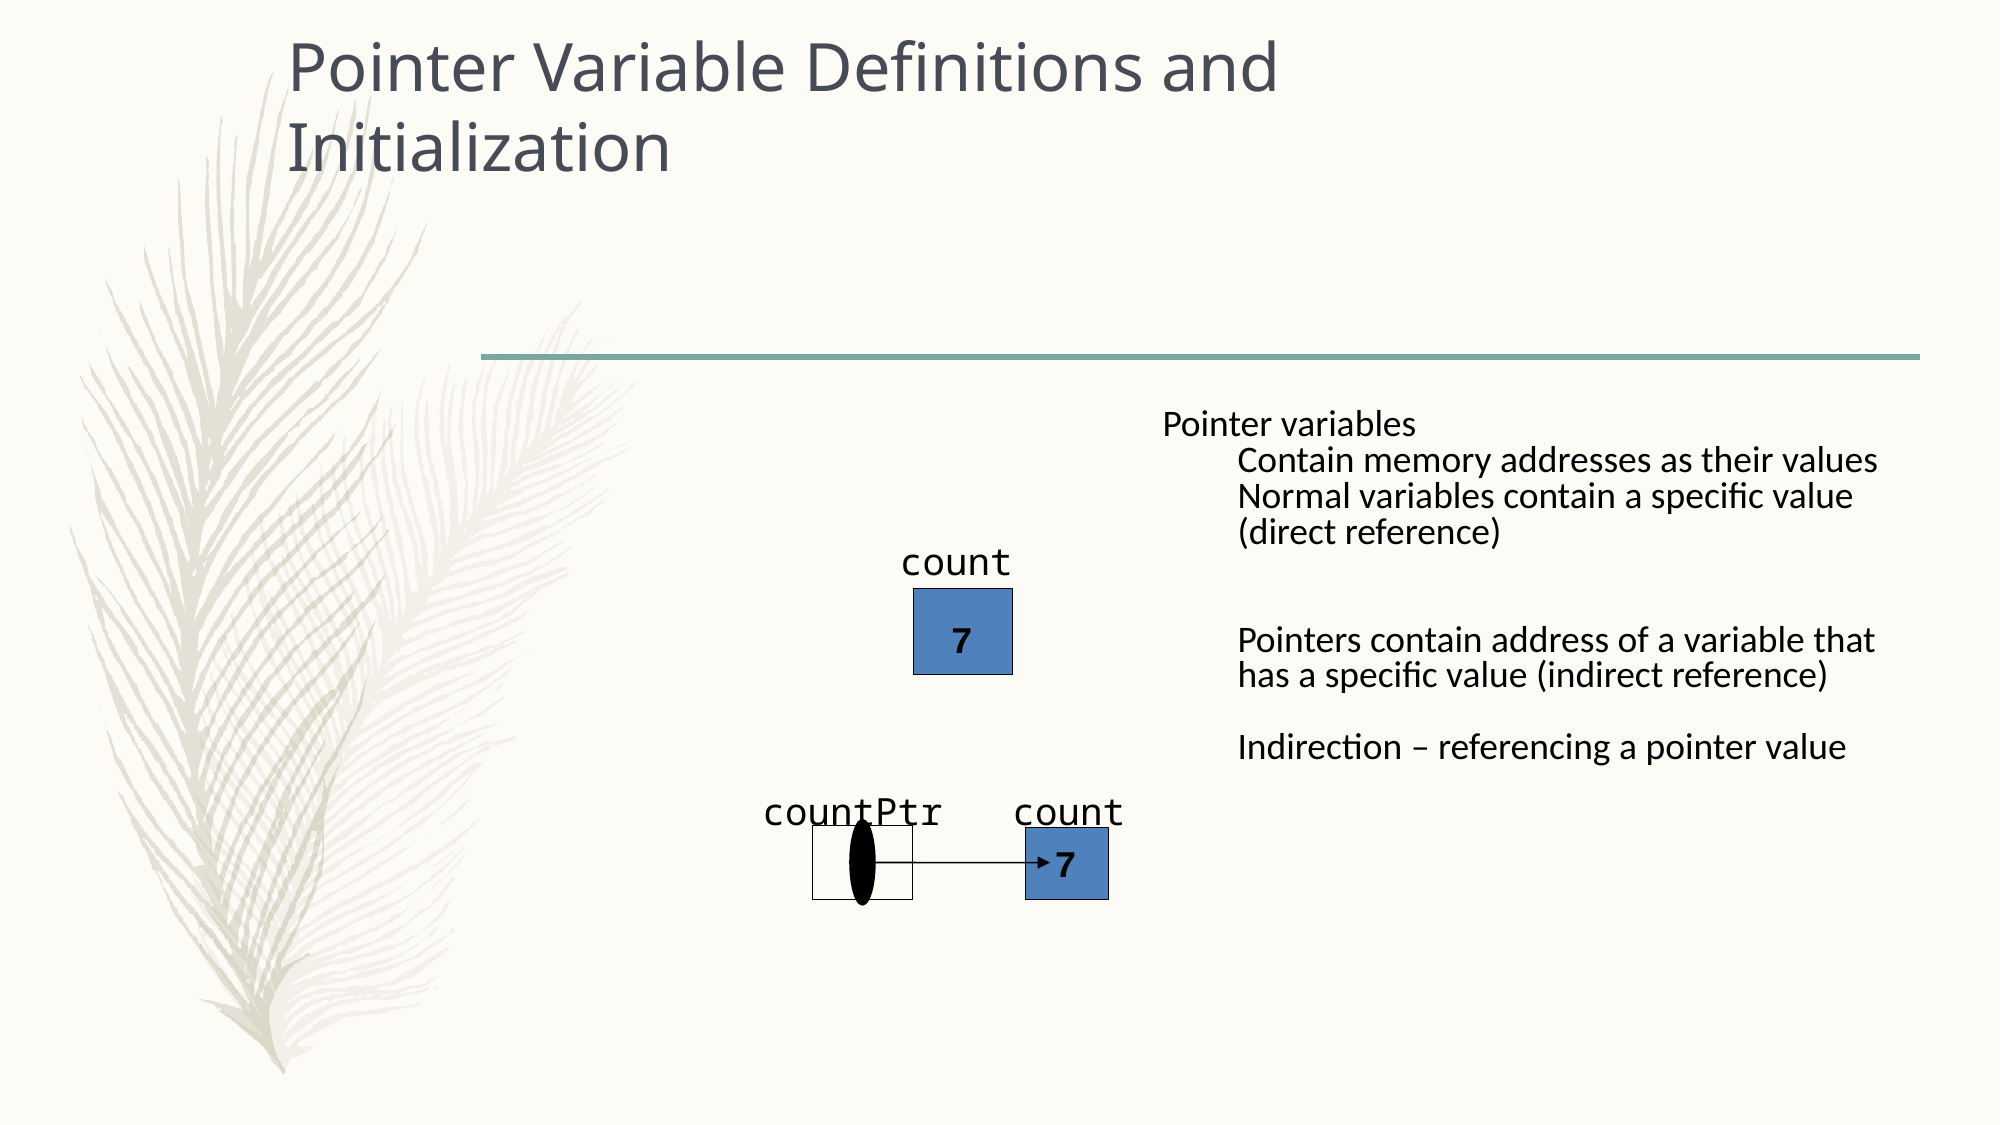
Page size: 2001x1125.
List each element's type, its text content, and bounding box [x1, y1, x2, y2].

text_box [899, 537, 1051, 676]
list Pointer variables Contain memory addresses as their values Normal variables contain a specific value (direct reference) Pointers contain address of a variable that has a specific value (indirect reference) Indirection – referencing a pointer value [1162, 362, 1900, 873]
title Pointer Variable Definitions and Initialization [287, 24, 1575, 106]
picture [69, 70, 638, 1075]
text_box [762, 787, 1151, 906]
